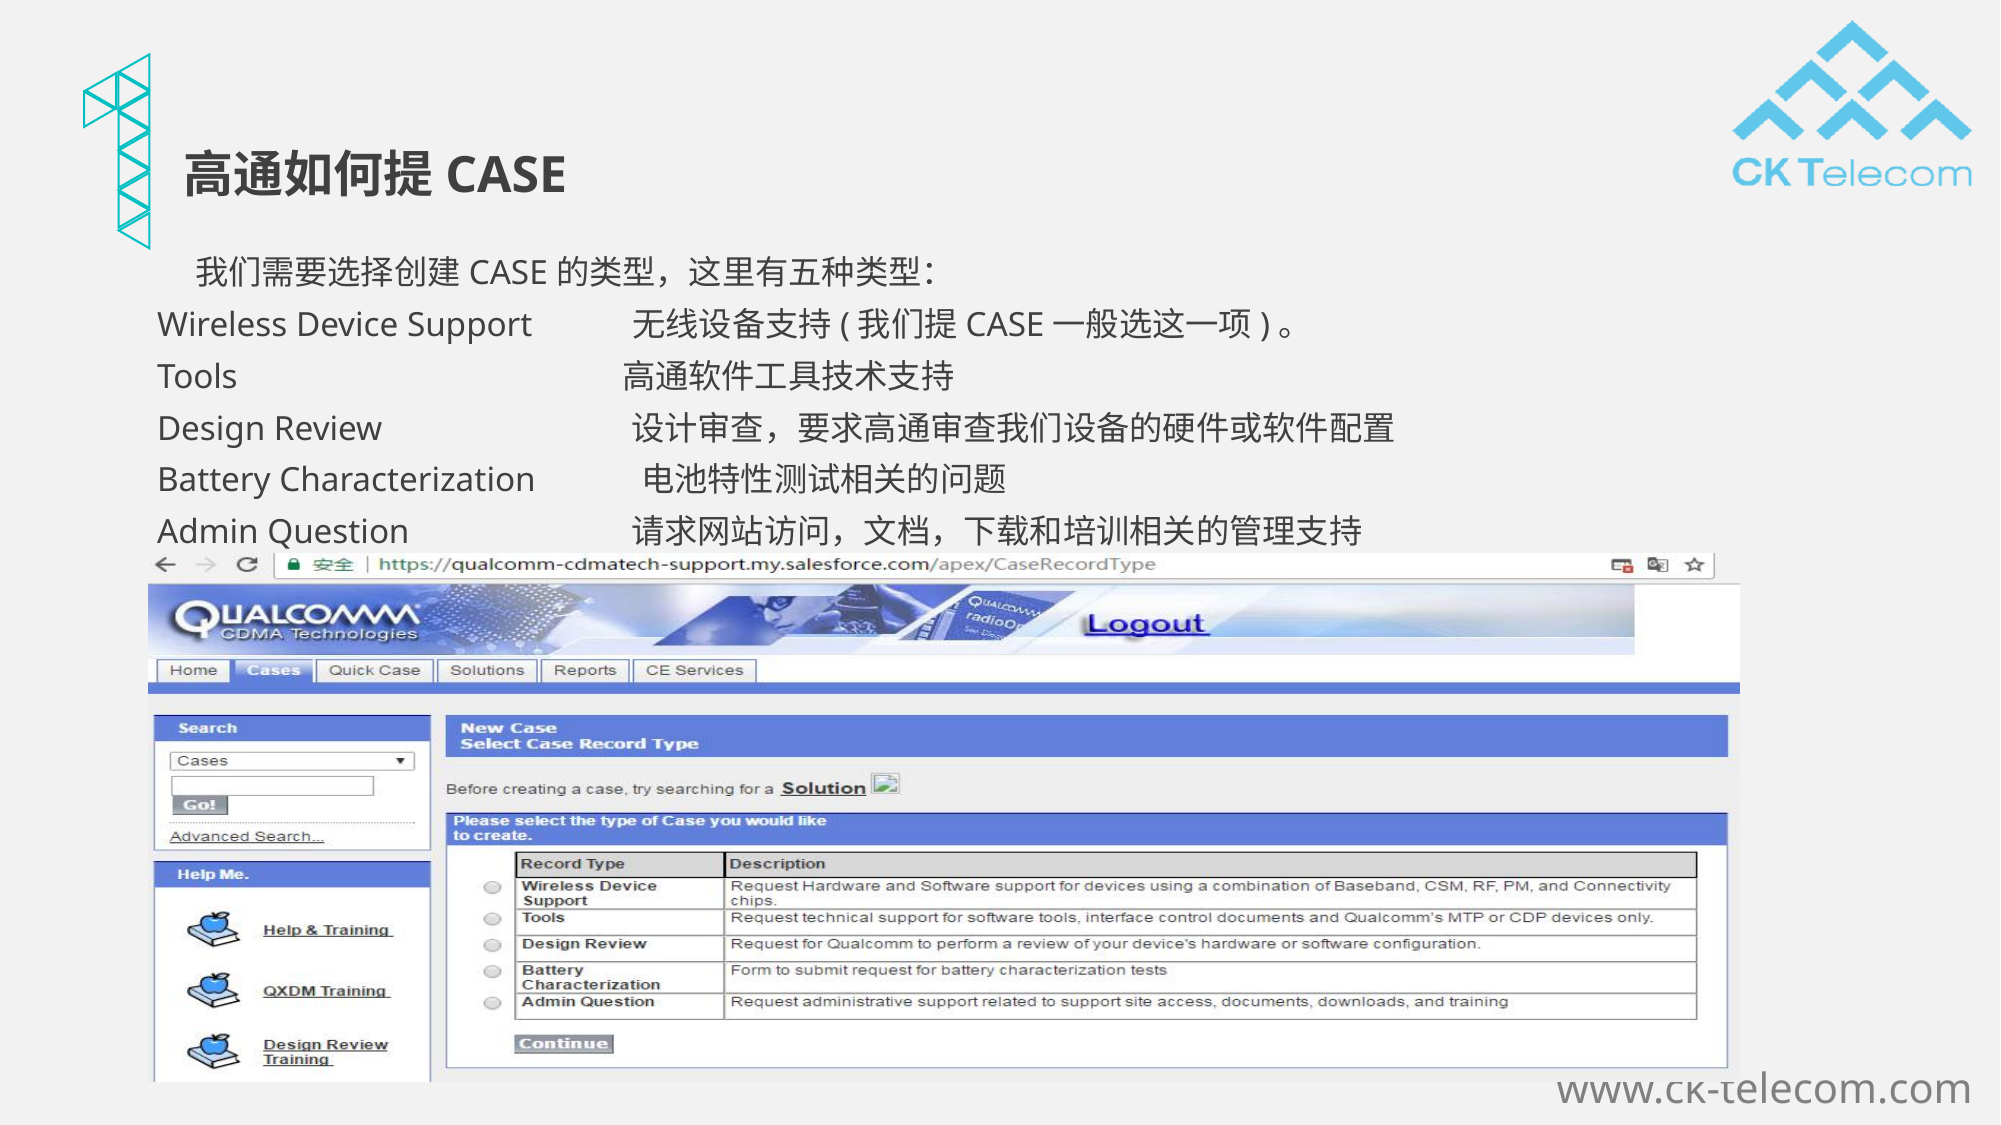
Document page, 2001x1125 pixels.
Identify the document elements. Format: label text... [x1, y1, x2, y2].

picture [1732, 20, 1972, 187]
text_box 我们需要选择创建CASE的类型，这里有五种类型： Wireless Device Support 无线设备支持(我们提CASE一般选这一项)。 Tools 高通软件工具技术支持 Design Review 设计审查，要求高通审查我们设备的硬件或软件配置 Battery Characterization 电池特性测试相关的问题 Admin Question 请求网站访问，文档，下载和培训相关的管理支持 [142, 231, 1752, 1062]
picture [148, 553, 1740, 1082]
list 高通如何提CASE [168, 141, 821, 208]
text_box www.ck-telecom.com [1541, 1054, 1988, 1120]
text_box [74, 52, 160, 242]
